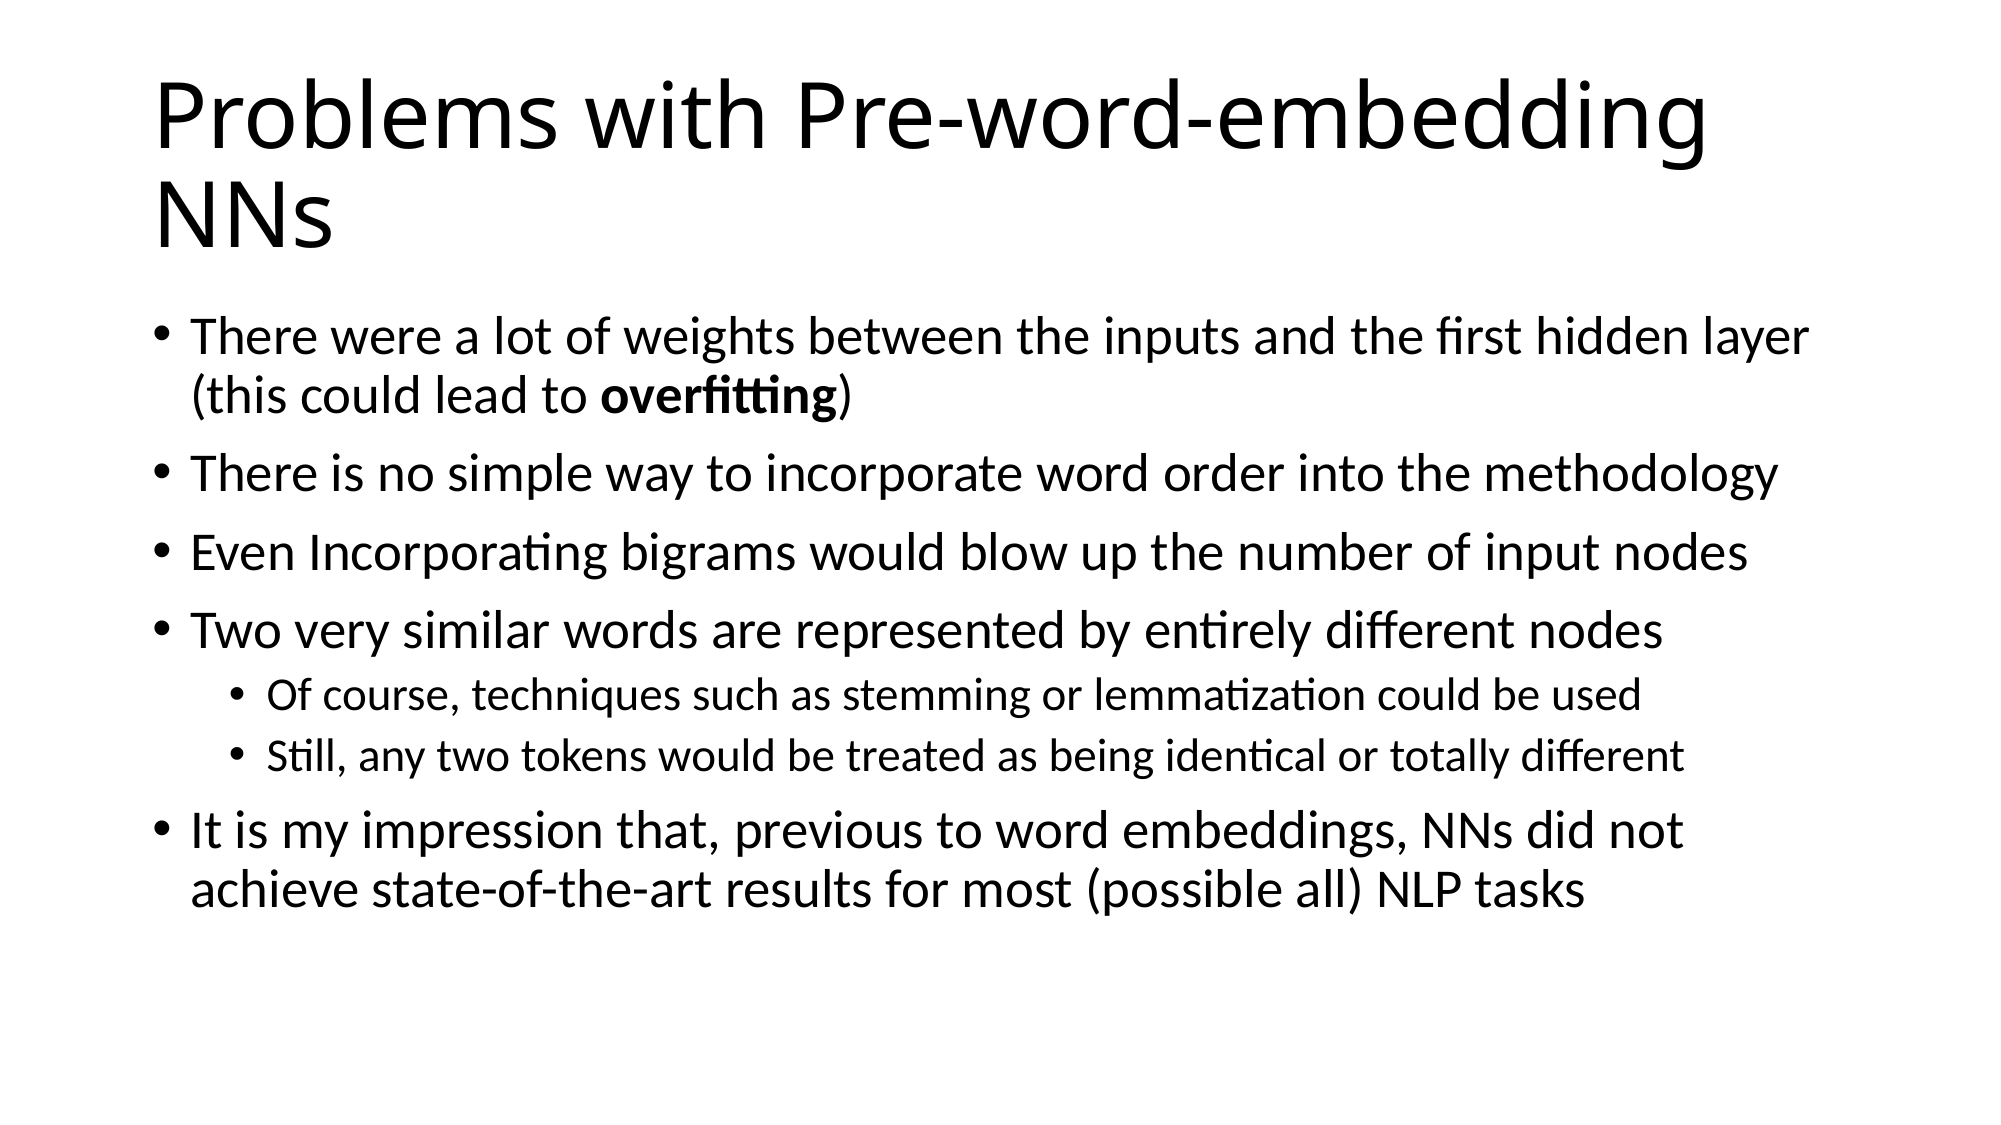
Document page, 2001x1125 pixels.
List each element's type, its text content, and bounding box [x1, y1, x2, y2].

title Problems with Pre-word-embedding NNs [137, 59, 1863, 278]
list There were a lot of weights between the inputs and the first hidden layer (this could lead to overfitting) There is no simple way to incorporate word order into the methodology Even Incorporating bigrams would blow up the number of input nodes Two very similar words are represented by entirely different nodes Of course, techniques such as stemming or lemmatization could be used Still, any two tokens would be treated as being identical or totally different It is my impression that, previous to word embeddings, NNs did not achieve state-of-the-art results for most (possible all) NLP tasks [137, 299, 1863, 1014]
